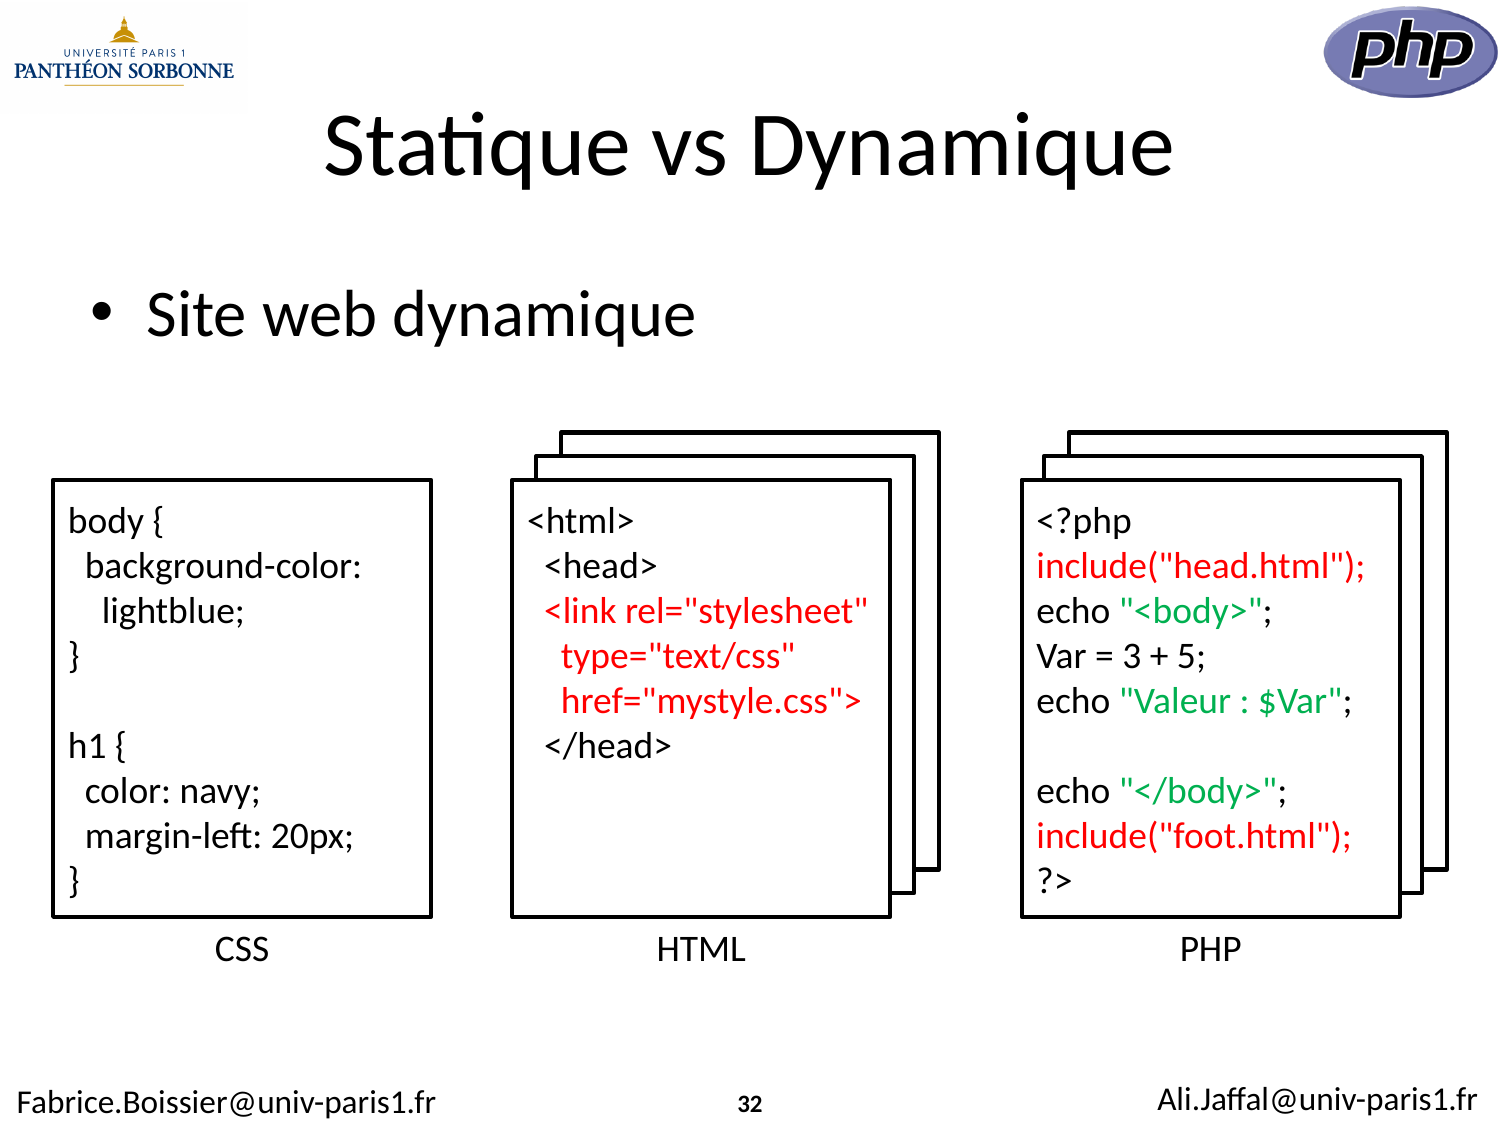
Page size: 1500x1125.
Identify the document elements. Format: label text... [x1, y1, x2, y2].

slide_number 32 [575, 1072, 925, 1125]
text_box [52, 479, 432, 978]
picture [0, 2, 248, 114]
title Statique vs Dynamique [75, 45, 1425, 233]
list Site web dynamique [75, 262, 1425, 1005]
picture [1321, 0, 1500, 119]
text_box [512, 432, 940, 978]
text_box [1021, 432, 1448, 978]
